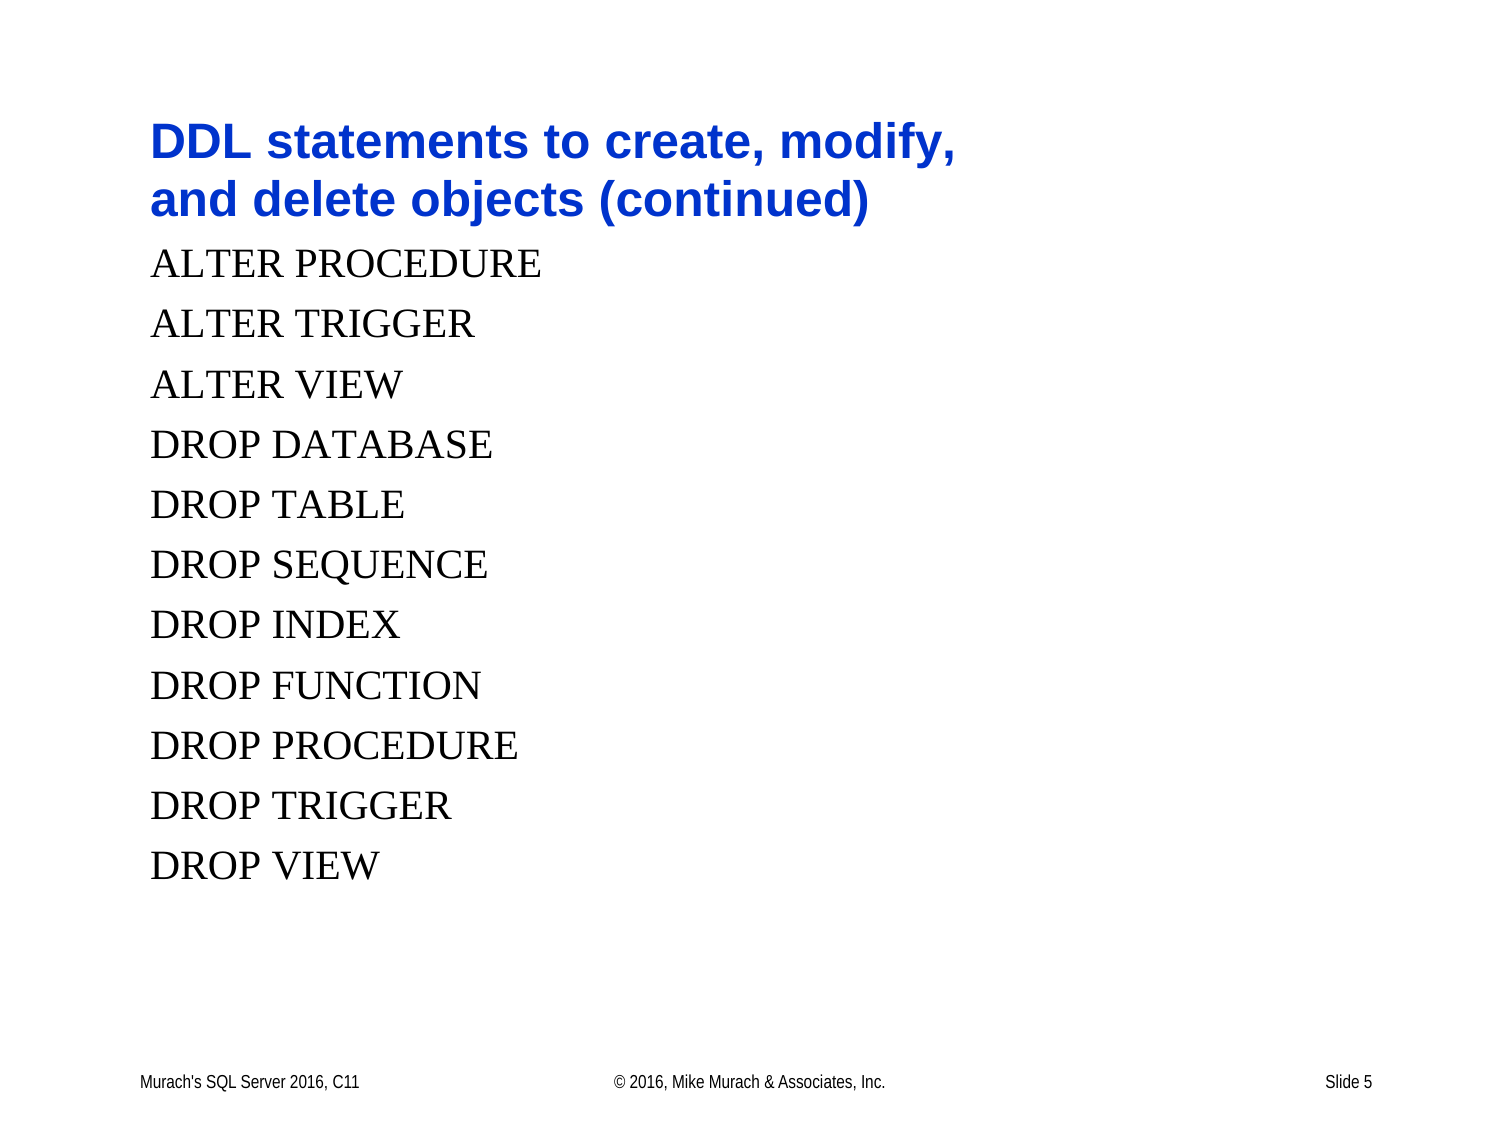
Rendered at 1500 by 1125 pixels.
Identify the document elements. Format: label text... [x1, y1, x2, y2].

slide_number Slide 5 [1074, 1024, 1388, 1101]
footer © 2016, Mike Murach & Associates, Inc. [474, 1024, 1026, 1101]
slide_number Murach's SQL Server 2016, C11 [124, 1024, 451, 1101]
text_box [149, 112, 1347, 917]
